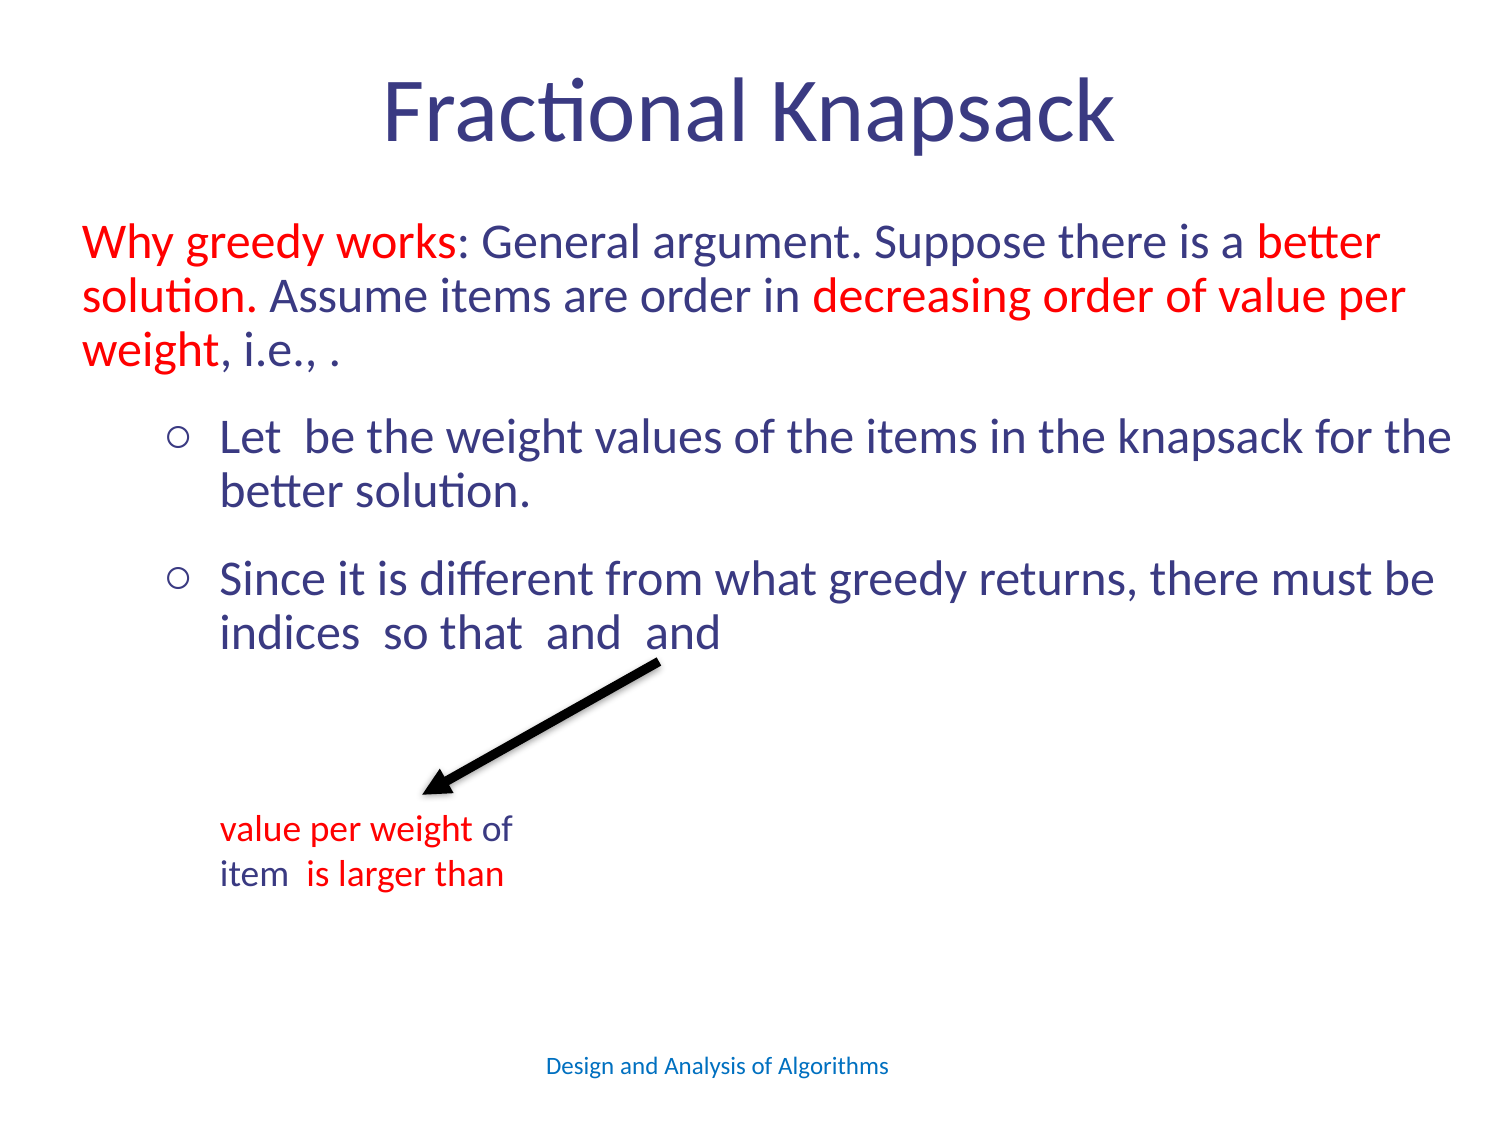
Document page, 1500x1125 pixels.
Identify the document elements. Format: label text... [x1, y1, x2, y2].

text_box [421, 661, 660, 795]
title Fractional Knapsack [75, 11, 1425, 199]
footer Design and Analysis of Algorithms [480, 1034, 956, 1095]
